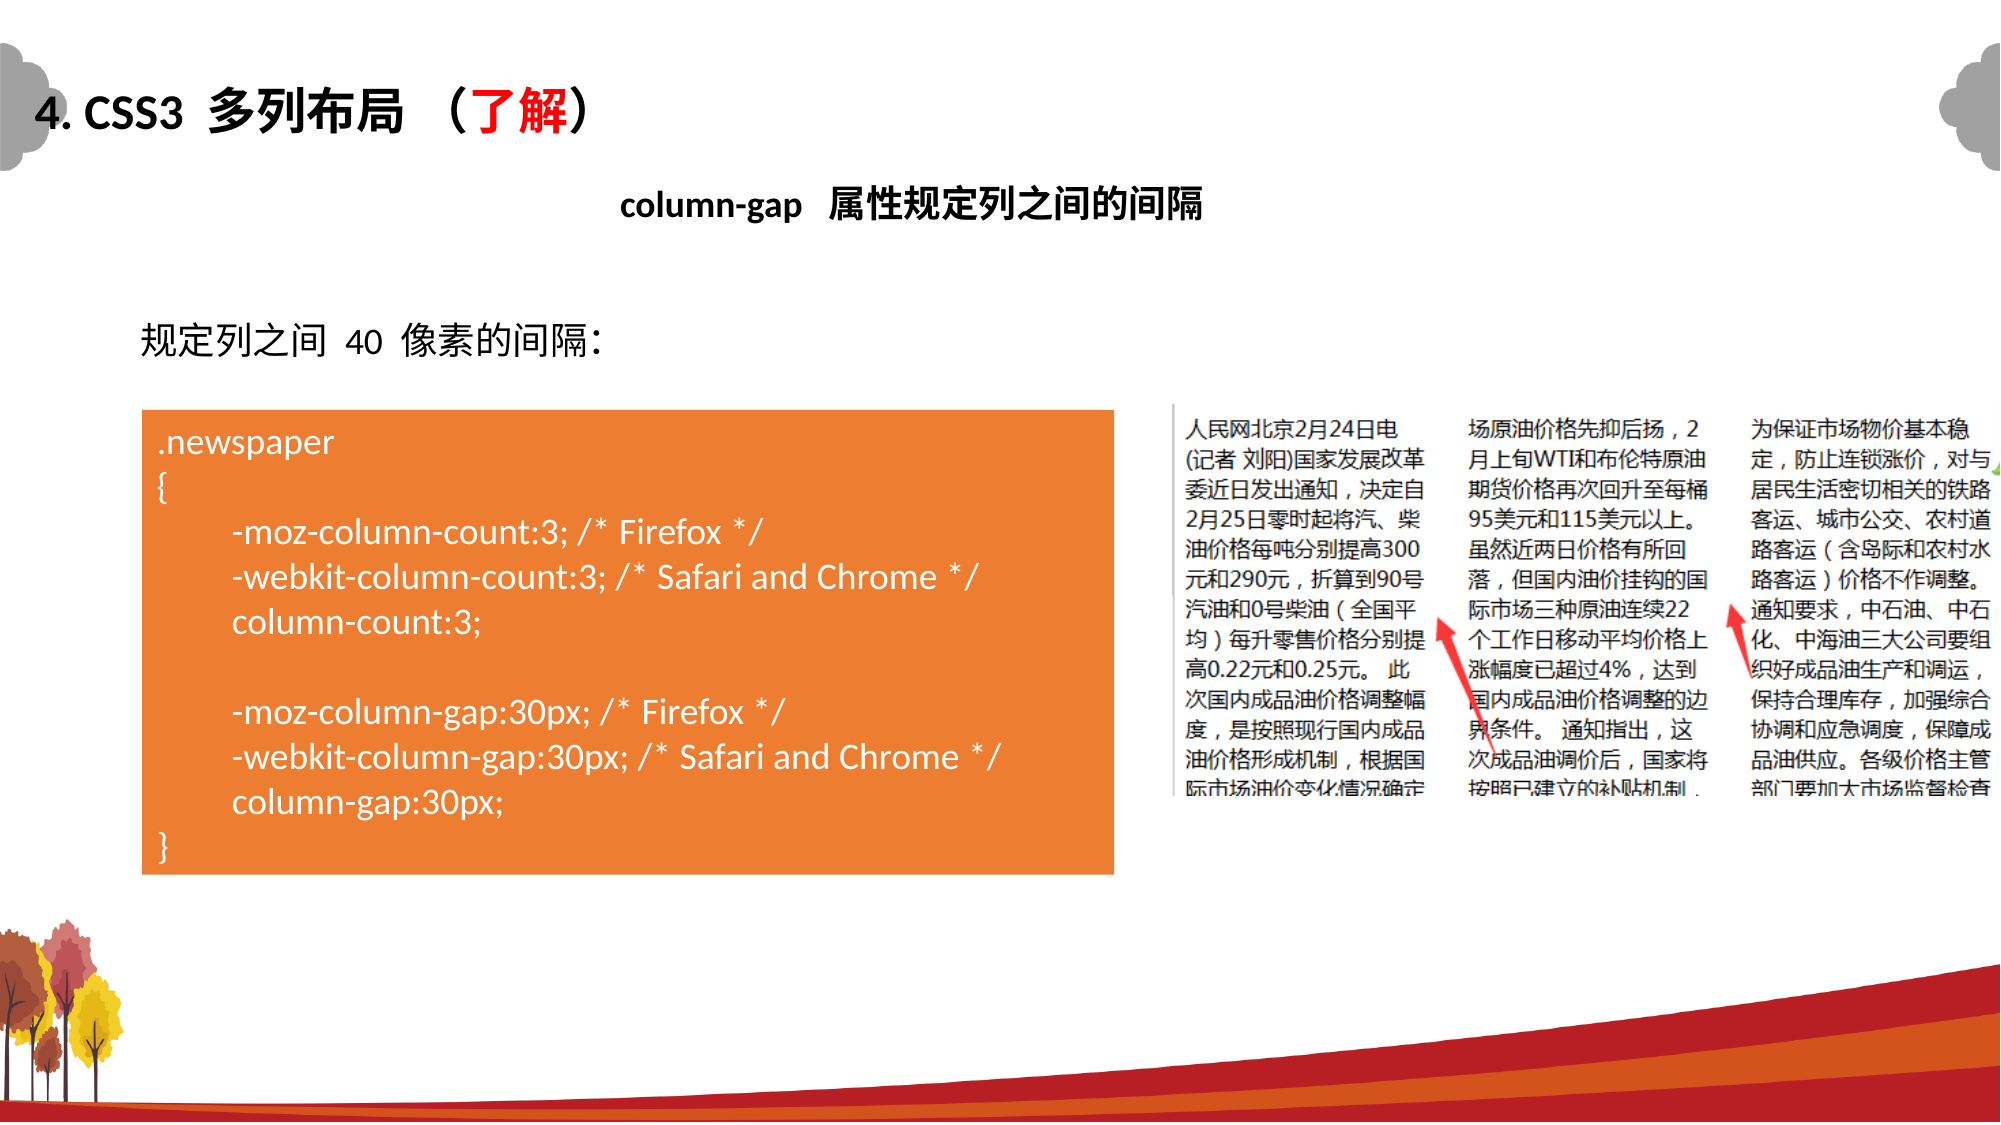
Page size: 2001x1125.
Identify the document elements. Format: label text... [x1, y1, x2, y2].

text_box .newspaper { -moz-column-count:3; /* Firefox */ -webkit-column-count:3; /* Safari and Chrome */ column-count:3; -moz-column-gap:30px; /* Firefox */ -webkit-column-gap:30px; /* Safari and Chrome */ column-gap:30px; } [142, 409, 1115, 875]
text_box column-gap 属性规定列之间的间隔 [605, 172, 1219, 232]
picture [1172, 404, 2000, 796]
text_box 规定列之间 40 像素的间隔： [125, 309, 641, 369]
picture [0, 43, 67, 171]
picture [1939, 43, 2000, 171]
text_box 4. CSS3 多列布局 （了解） [67, 72, 783, 148]
picture [0, 918, 2000, 1122]
